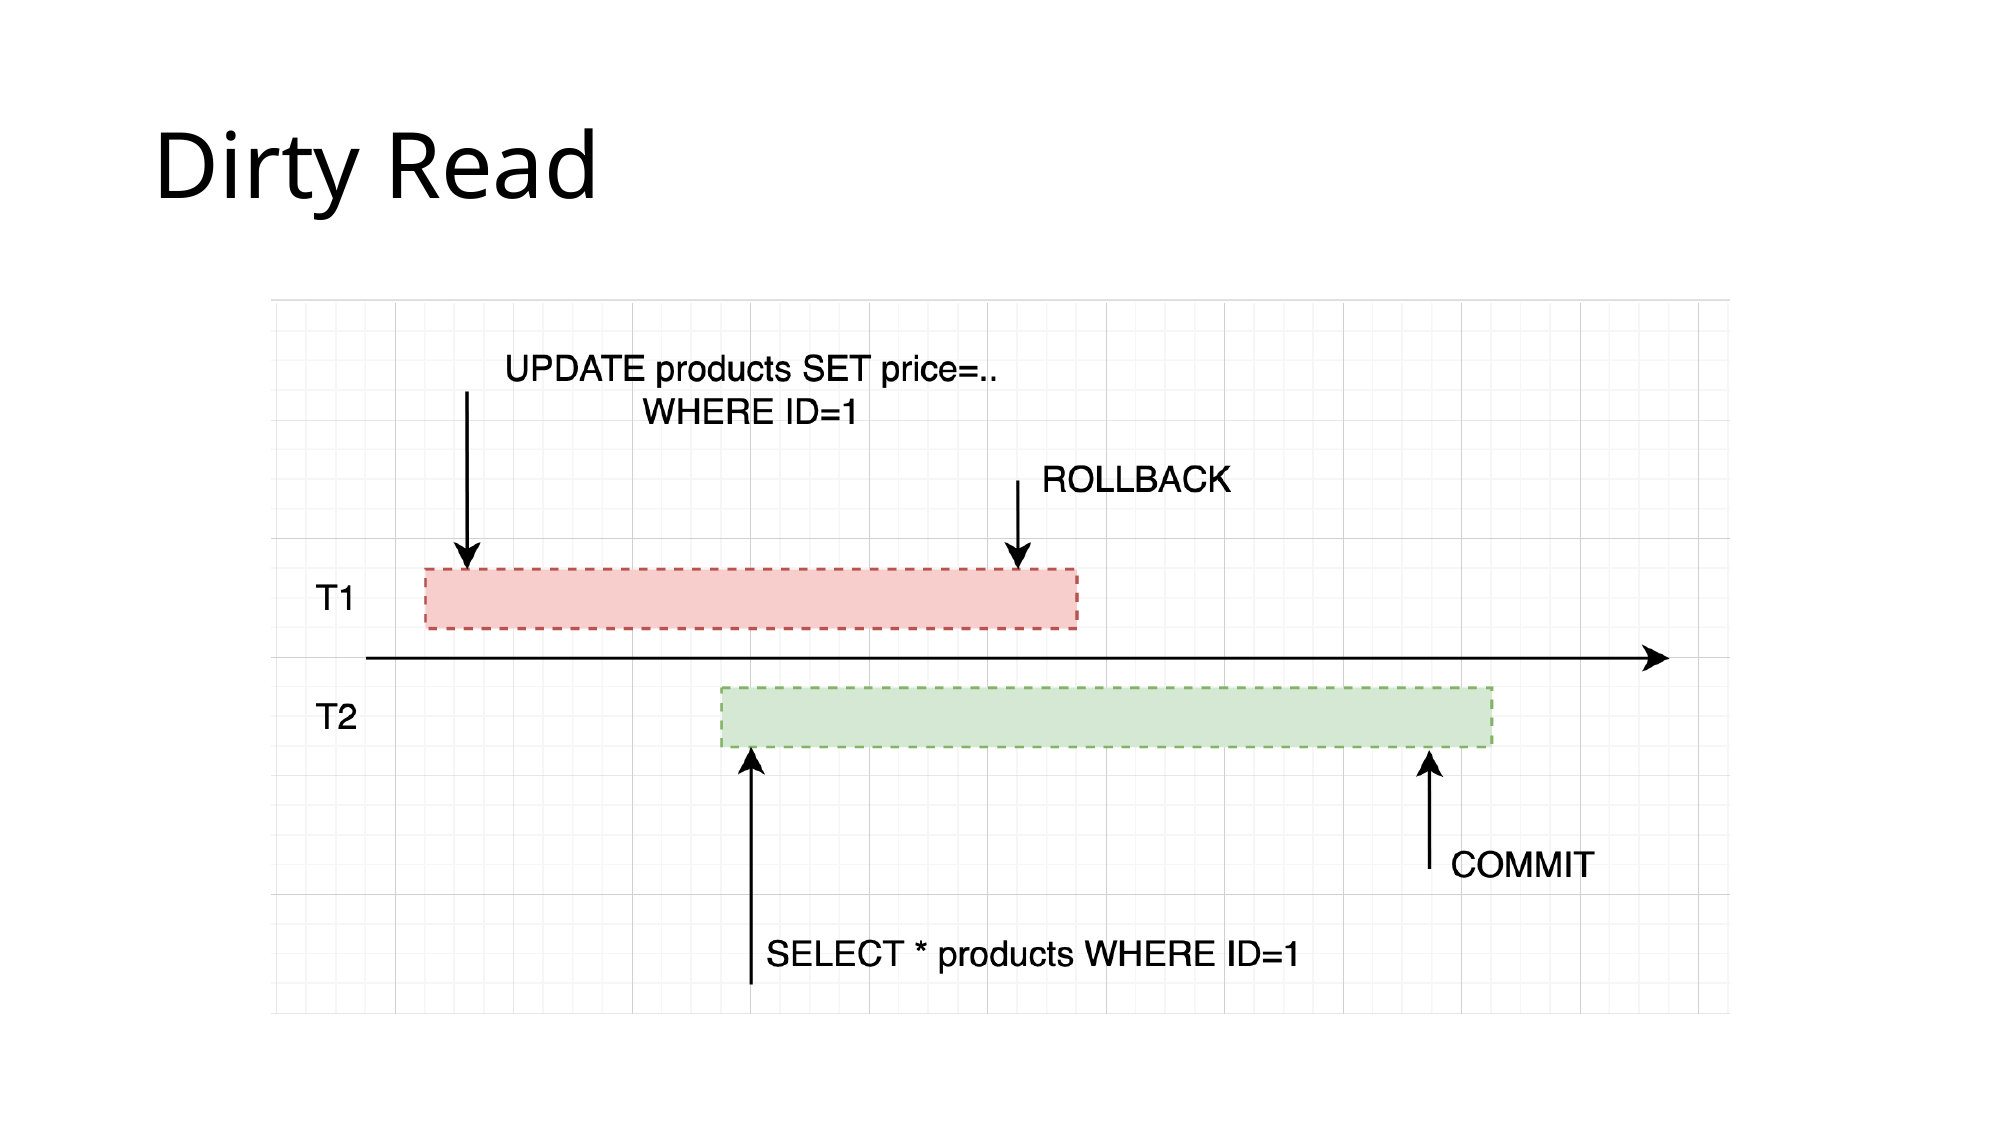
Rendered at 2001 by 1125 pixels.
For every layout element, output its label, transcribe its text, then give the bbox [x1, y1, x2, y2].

title Dirty Read [137, 59, 1863, 278]
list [270, 299, 1729, 1014]
